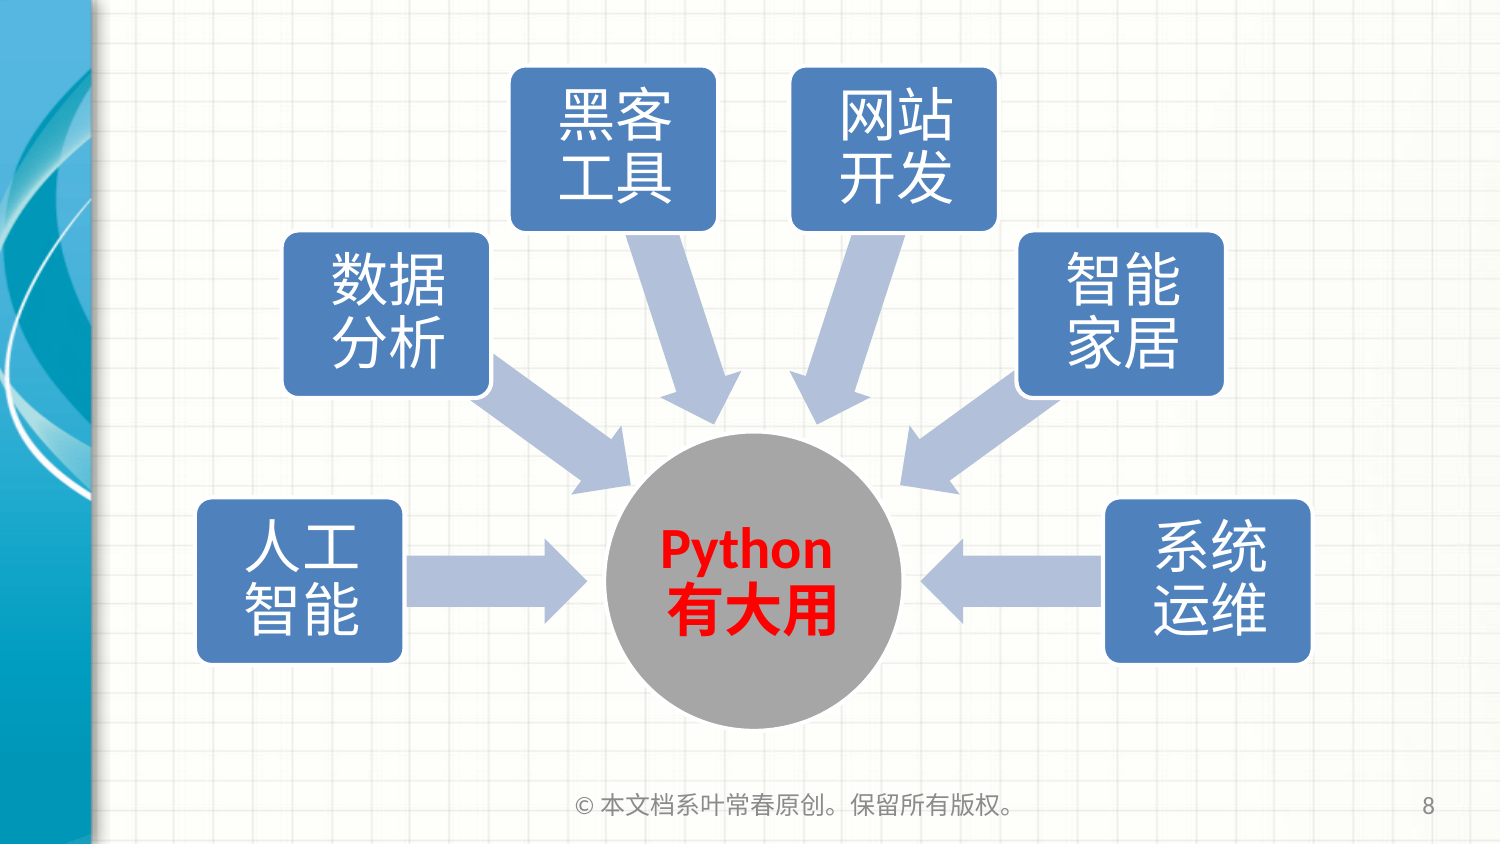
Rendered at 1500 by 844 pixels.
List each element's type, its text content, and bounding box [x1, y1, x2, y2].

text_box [194, 55, 1314, 741]
footer ©本文档系叶常春原创。保留所有版权。 [549, 782, 1025, 827]
picture [0, 0, 1500, 844]
slide_number 8 [1100, 782, 1450, 827]
